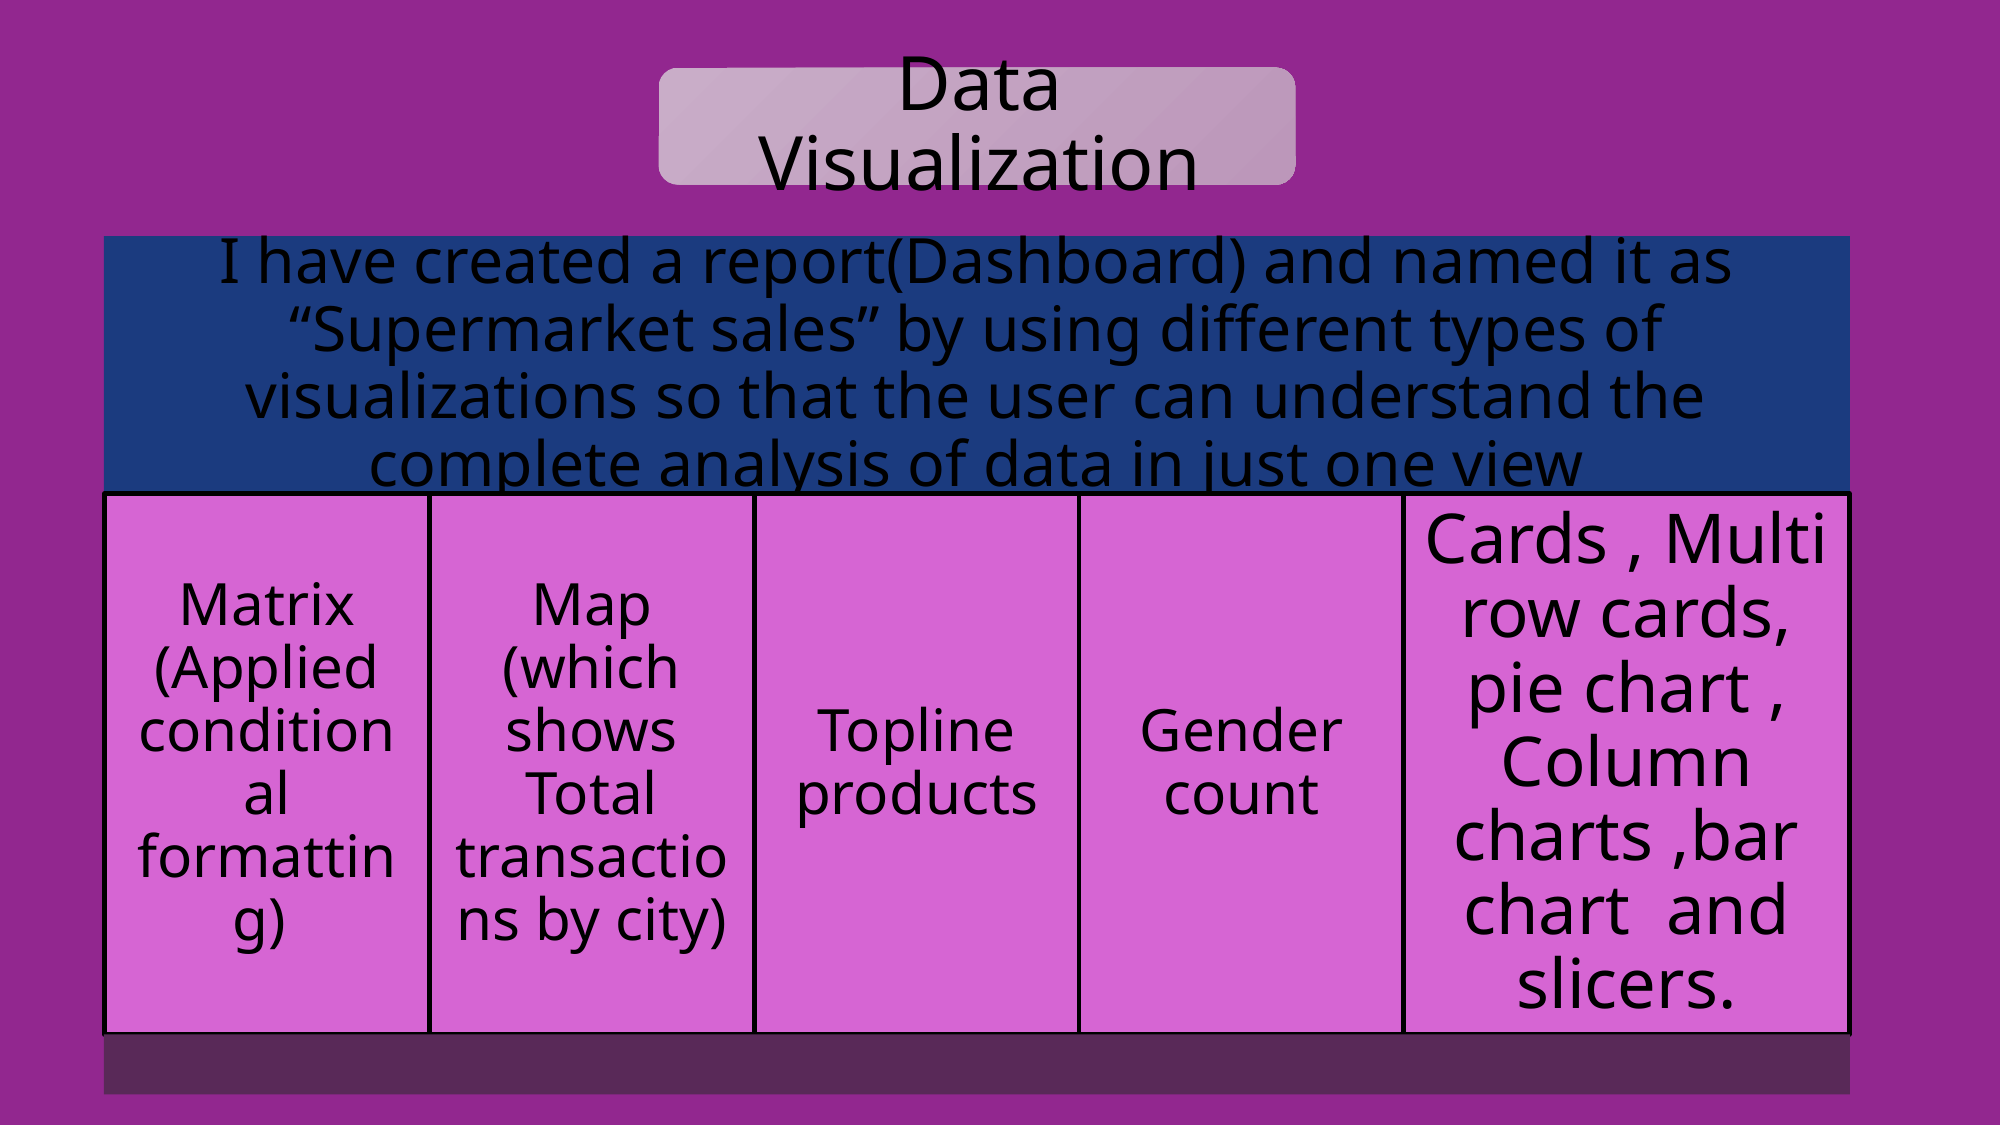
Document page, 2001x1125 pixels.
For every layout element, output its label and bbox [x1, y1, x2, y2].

text_box [103, 235, 1851, 1095]
text_box [115, 67, 1885, 185]
